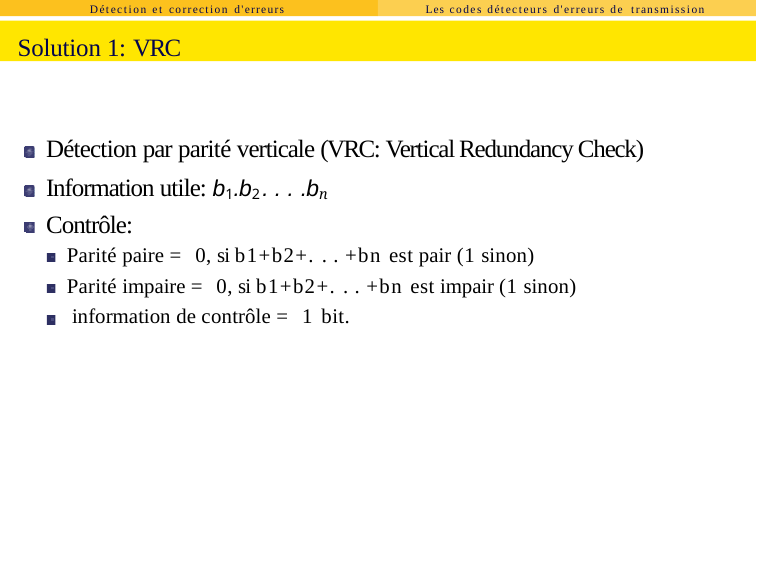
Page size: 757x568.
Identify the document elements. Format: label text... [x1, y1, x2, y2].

text_box [24, 146, 35, 158]
text_box Les codes détecteurs d'erreurs de transmission [377, 0, 756, 17]
text_box Solution 1: VRC [0, 20, 756, 62]
text_box Détection et correction d'erreurs [0, 0, 377, 17]
text_box Détection par parité verticale (VRC: Vertical Redundancy Check) Information utile: b1.b2 . . . .bn Contrôle: Parité paire = 0, si b1+b2+. . . +bn est pair (1 sinon) Parité impaire = 0, si b1+b2+. . . +bn est impair (1 sinon) information de contrôle = 1 bit. [39, 121, 732, 329]
text_box [24, 222, 35, 233]
text_box [24, 185, 35, 197]
